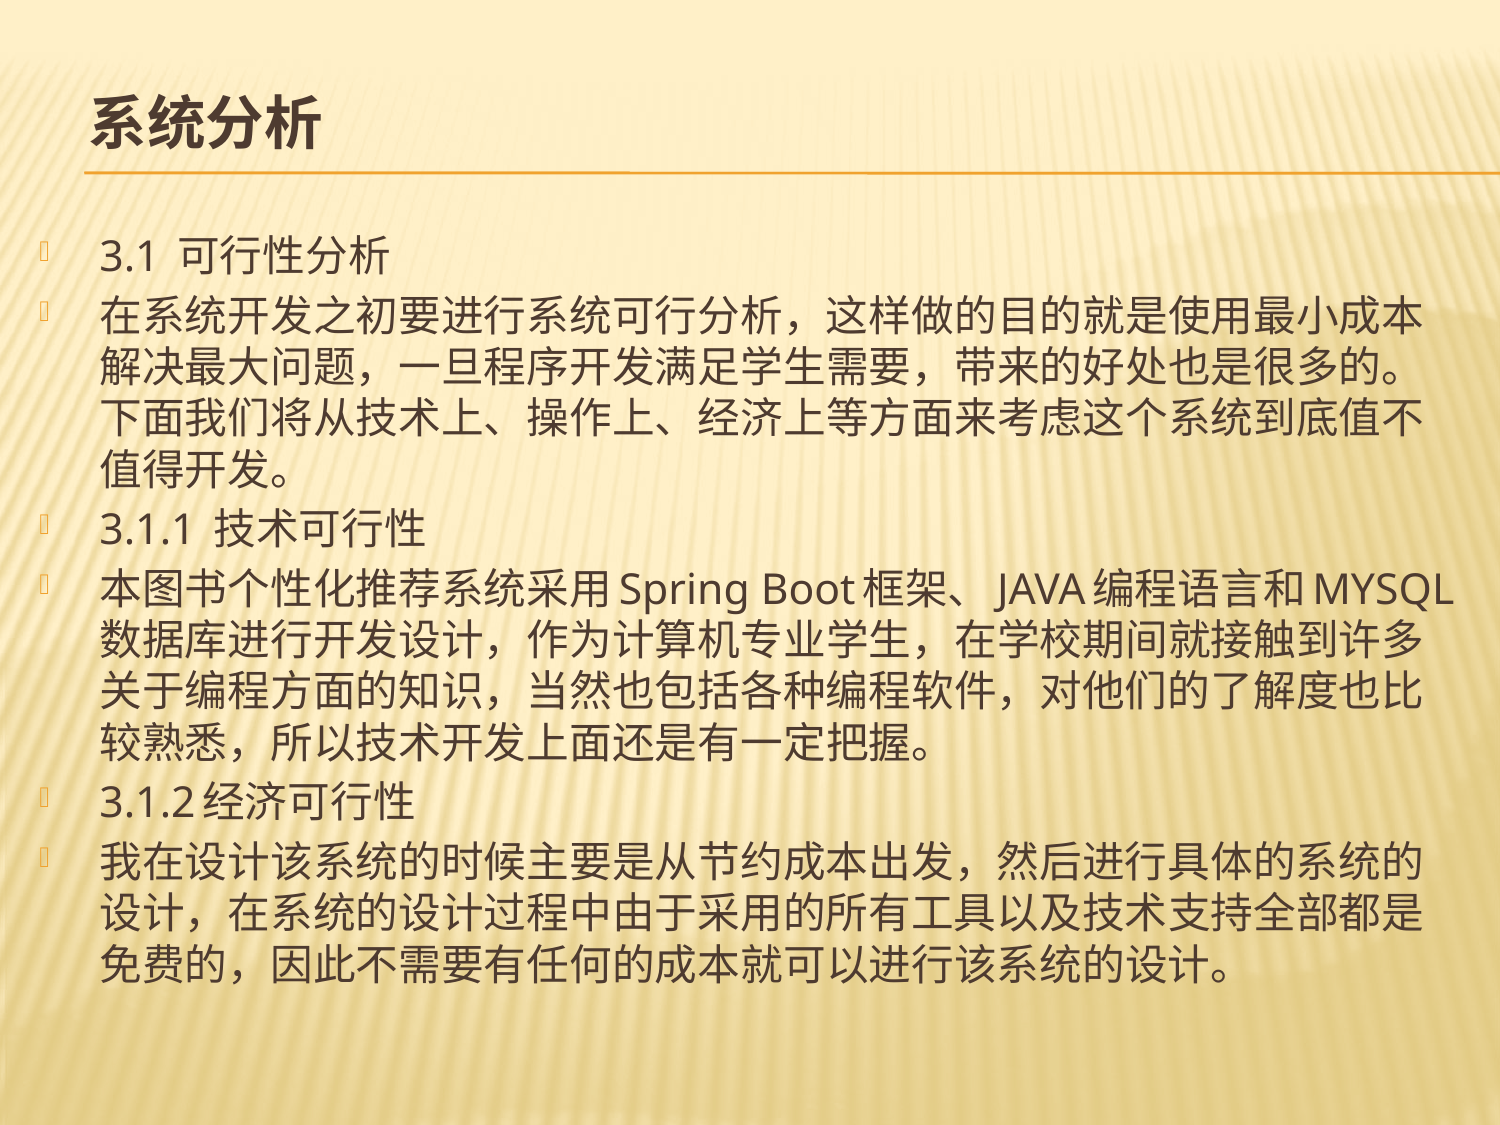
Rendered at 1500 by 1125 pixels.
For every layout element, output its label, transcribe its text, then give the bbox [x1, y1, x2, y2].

list 3.1 可行性分析 在系统开发之初要进行系统可行分析，这样做的目的就是使用最小成本解决最大问题，一旦程序开发满足学生需要，带来的好处也是很多的。下面我们将从技术上、操作上、经济上等方面来考虑这个系统到底值不值得开发。 3.1.1 技术可行性 本图书个性化推荐系统采用Spring Boot框架、JAVA编程语言和MYSQL数据库进行开发设计，作为计算机专业学生，在学校期间就接触到许多关于编程方面的知识，当然也包括各种编程软件，对他们的了解度也比较熟悉，所以技术开发上面还是有一定把握。 3.1.2经济可行性 我在设计该系统的时候主要是从节约成本出发，然后进行具体的系统的设计，在系统的设计过程中由于采用的所有工具以及技术支持全部都是免费的，因此不需要有任何的成本就可以进行该系统的设计。 [24, 221, 1475, 998]
title 系统分析 [50, 78, 1475, 221]
